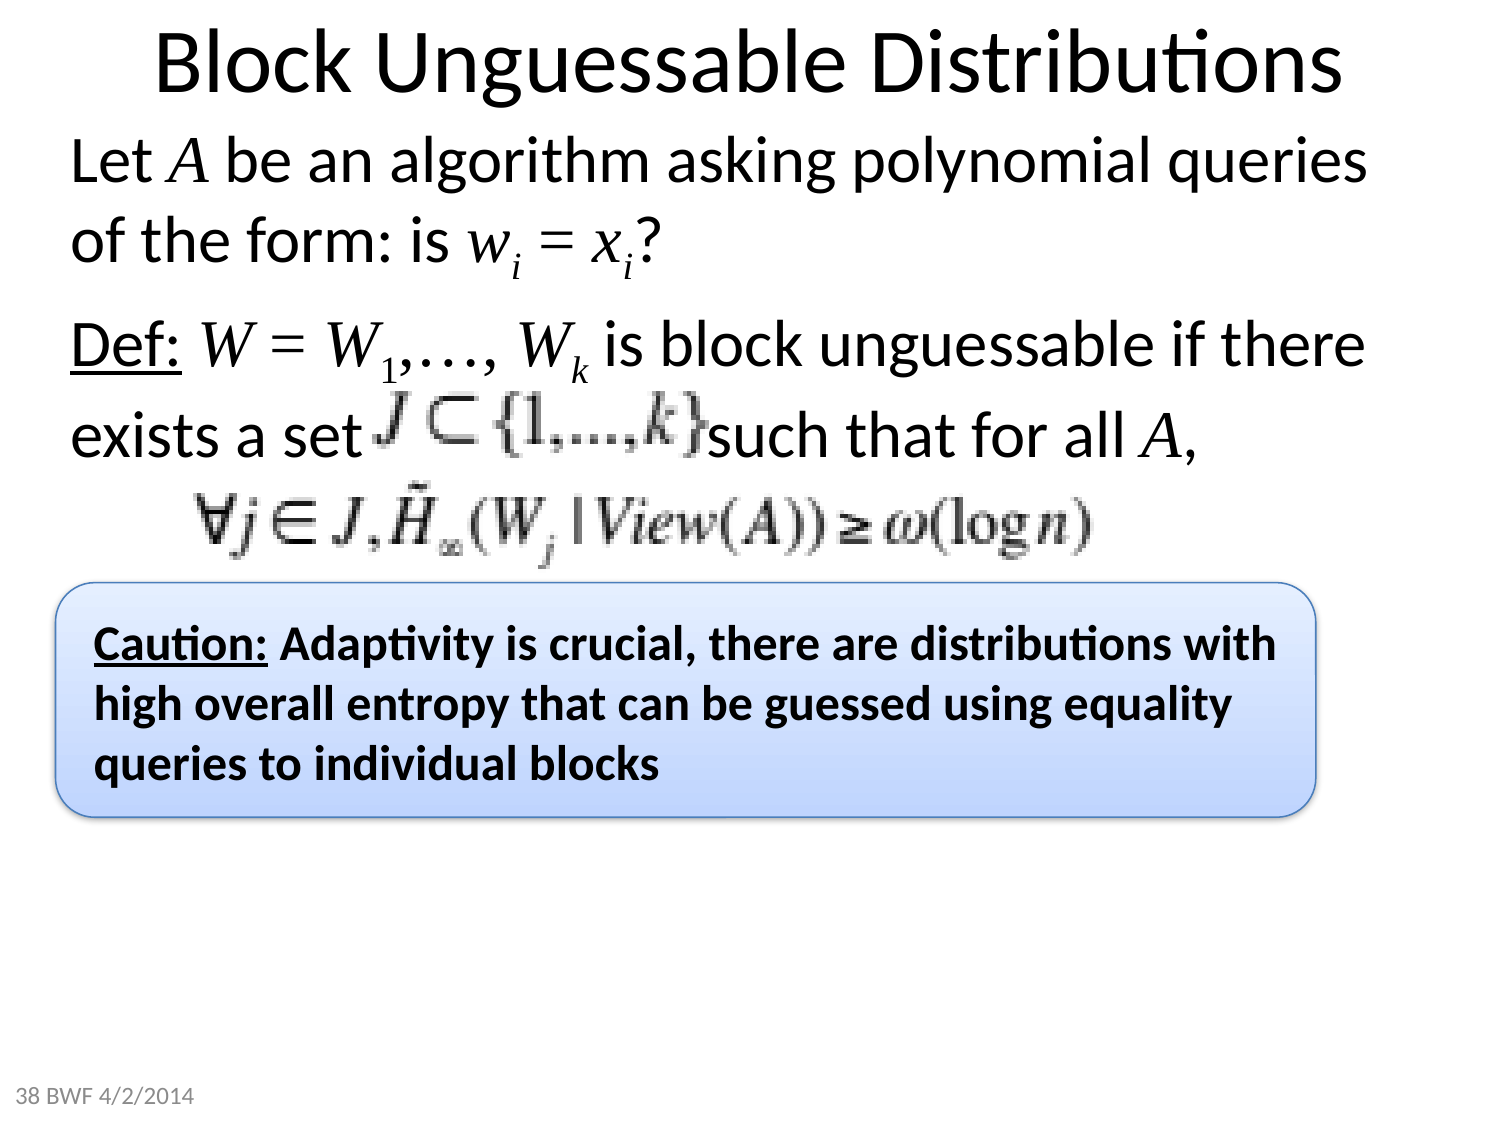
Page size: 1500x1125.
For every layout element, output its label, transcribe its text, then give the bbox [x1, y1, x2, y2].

list Let A be an algorithm asking polynomial queries of the form: is wi = xi? Def: W = W1,…, Wk is block unguessable if there exists a set such that for all A, [55, 108, 1406, 976]
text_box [363, 376, 715, 470]
title Block Unguessable Distributions [75, 0, 1425, 150]
text_box Caution: Adaptivity is crucial, there are distributions with high overall entropy that can be guessed using equality queries to individual blocks [54, 581, 1317, 819]
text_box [186, 468, 1095, 574]
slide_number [0, 1065, 350, 1125]
